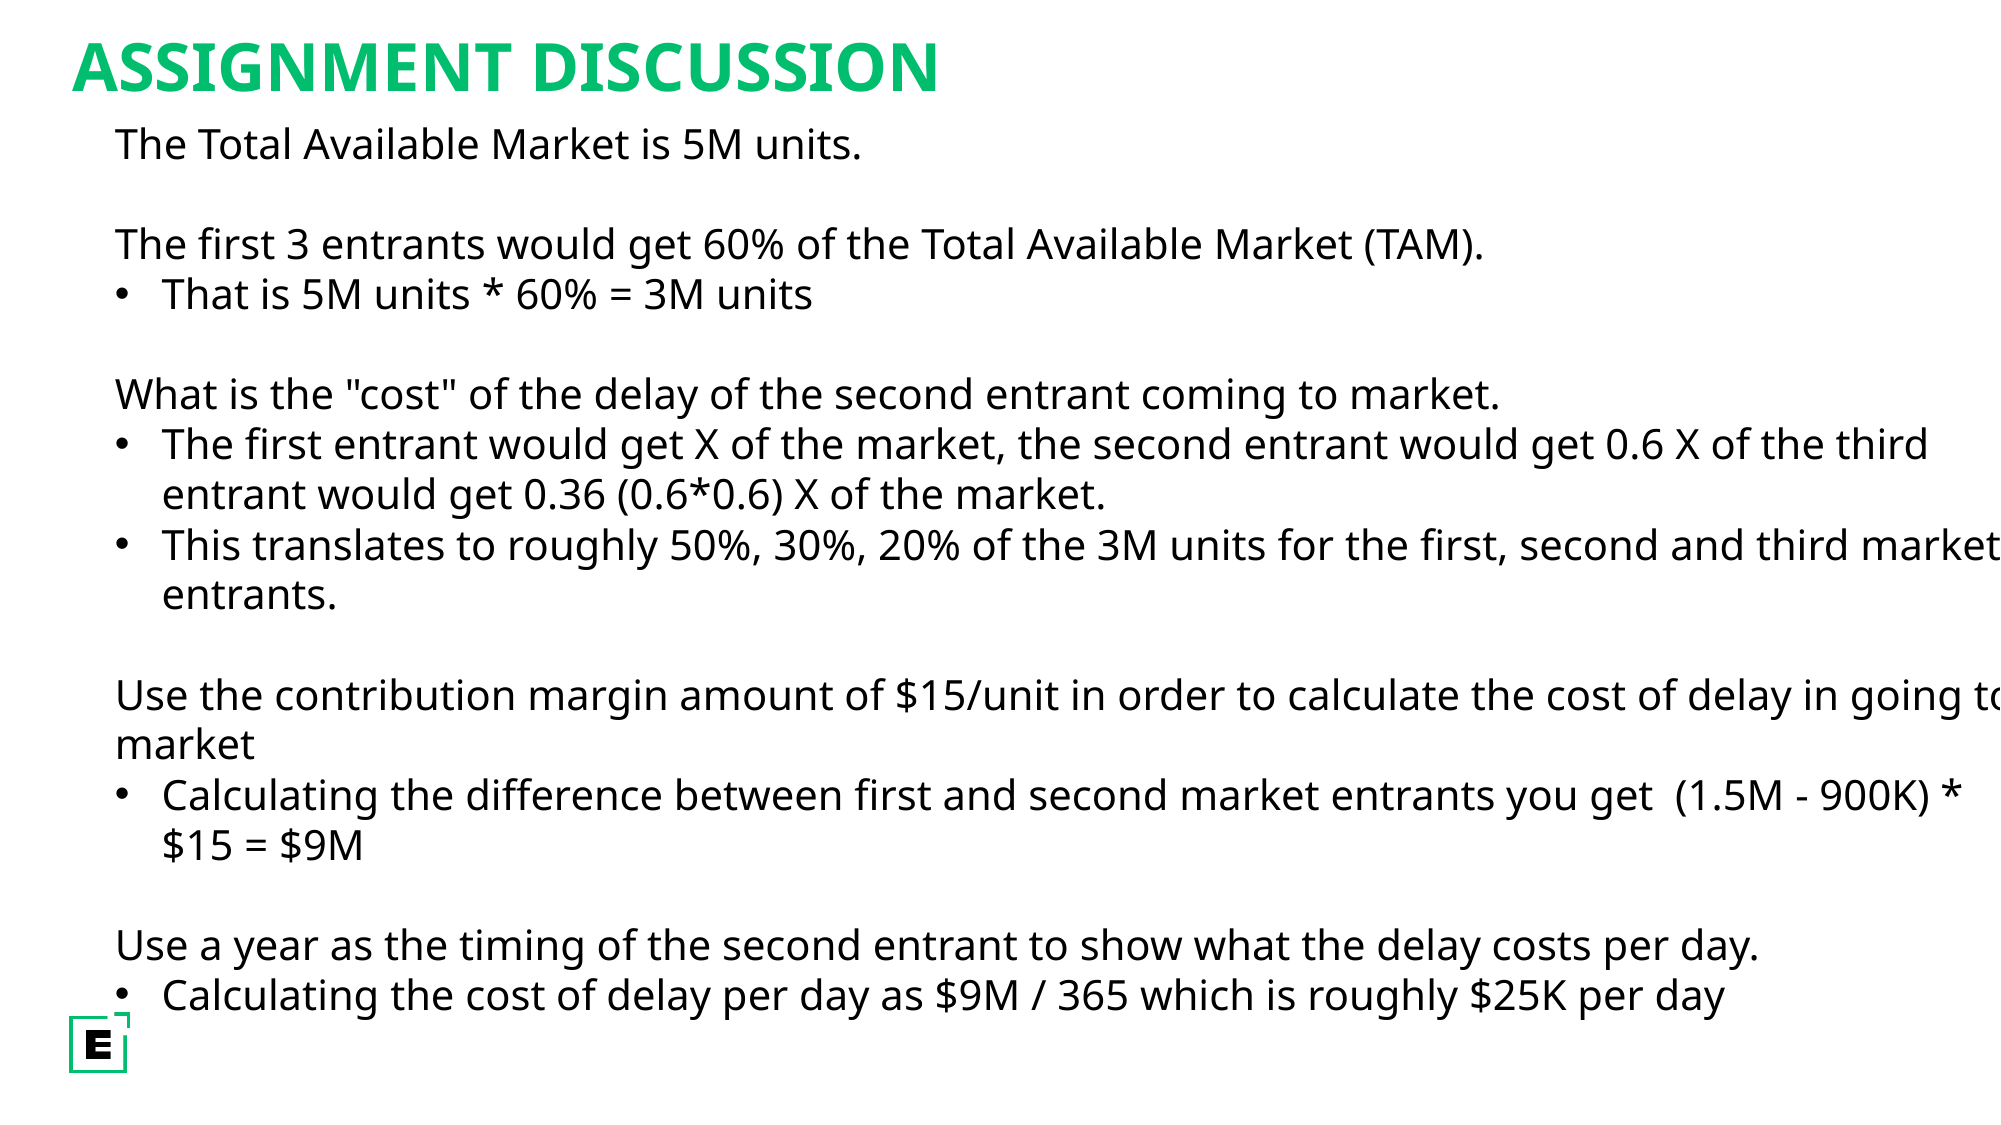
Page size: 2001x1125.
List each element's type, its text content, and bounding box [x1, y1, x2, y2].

title ASSIGNMENT DISCUSSION [70, 0, 1093, 159]
text_box The Total Available Market is 5M units. The first 3 entrants would get 60% of the Total Available Market (TAM). That is 5M units * 60% = 3M units What is the "cost" of the delay of the second entrant coming to market. The first entrant would get X of the market, the second entrant would get 0.6 X of the third entrant would get 0.36 (0.6*0.6) X of the market. This translates to roughly 50%, 30%, 20% of the 3M units for the first, second and third market entrants. Use the contribution margin amount of $15/unit in order to calculate the cost of delay in going to market Calculating the difference between first and second market entrants you get (1.5M - 900K) * $15 = $9M Use a year as the timing of the second entrant to show what the delay costs per day. Calculating the cost of delay per day as $9M / 365 which is roughly $25K per day [99, 110, 2000, 1071]
picture [69, 1012, 130, 1073]
